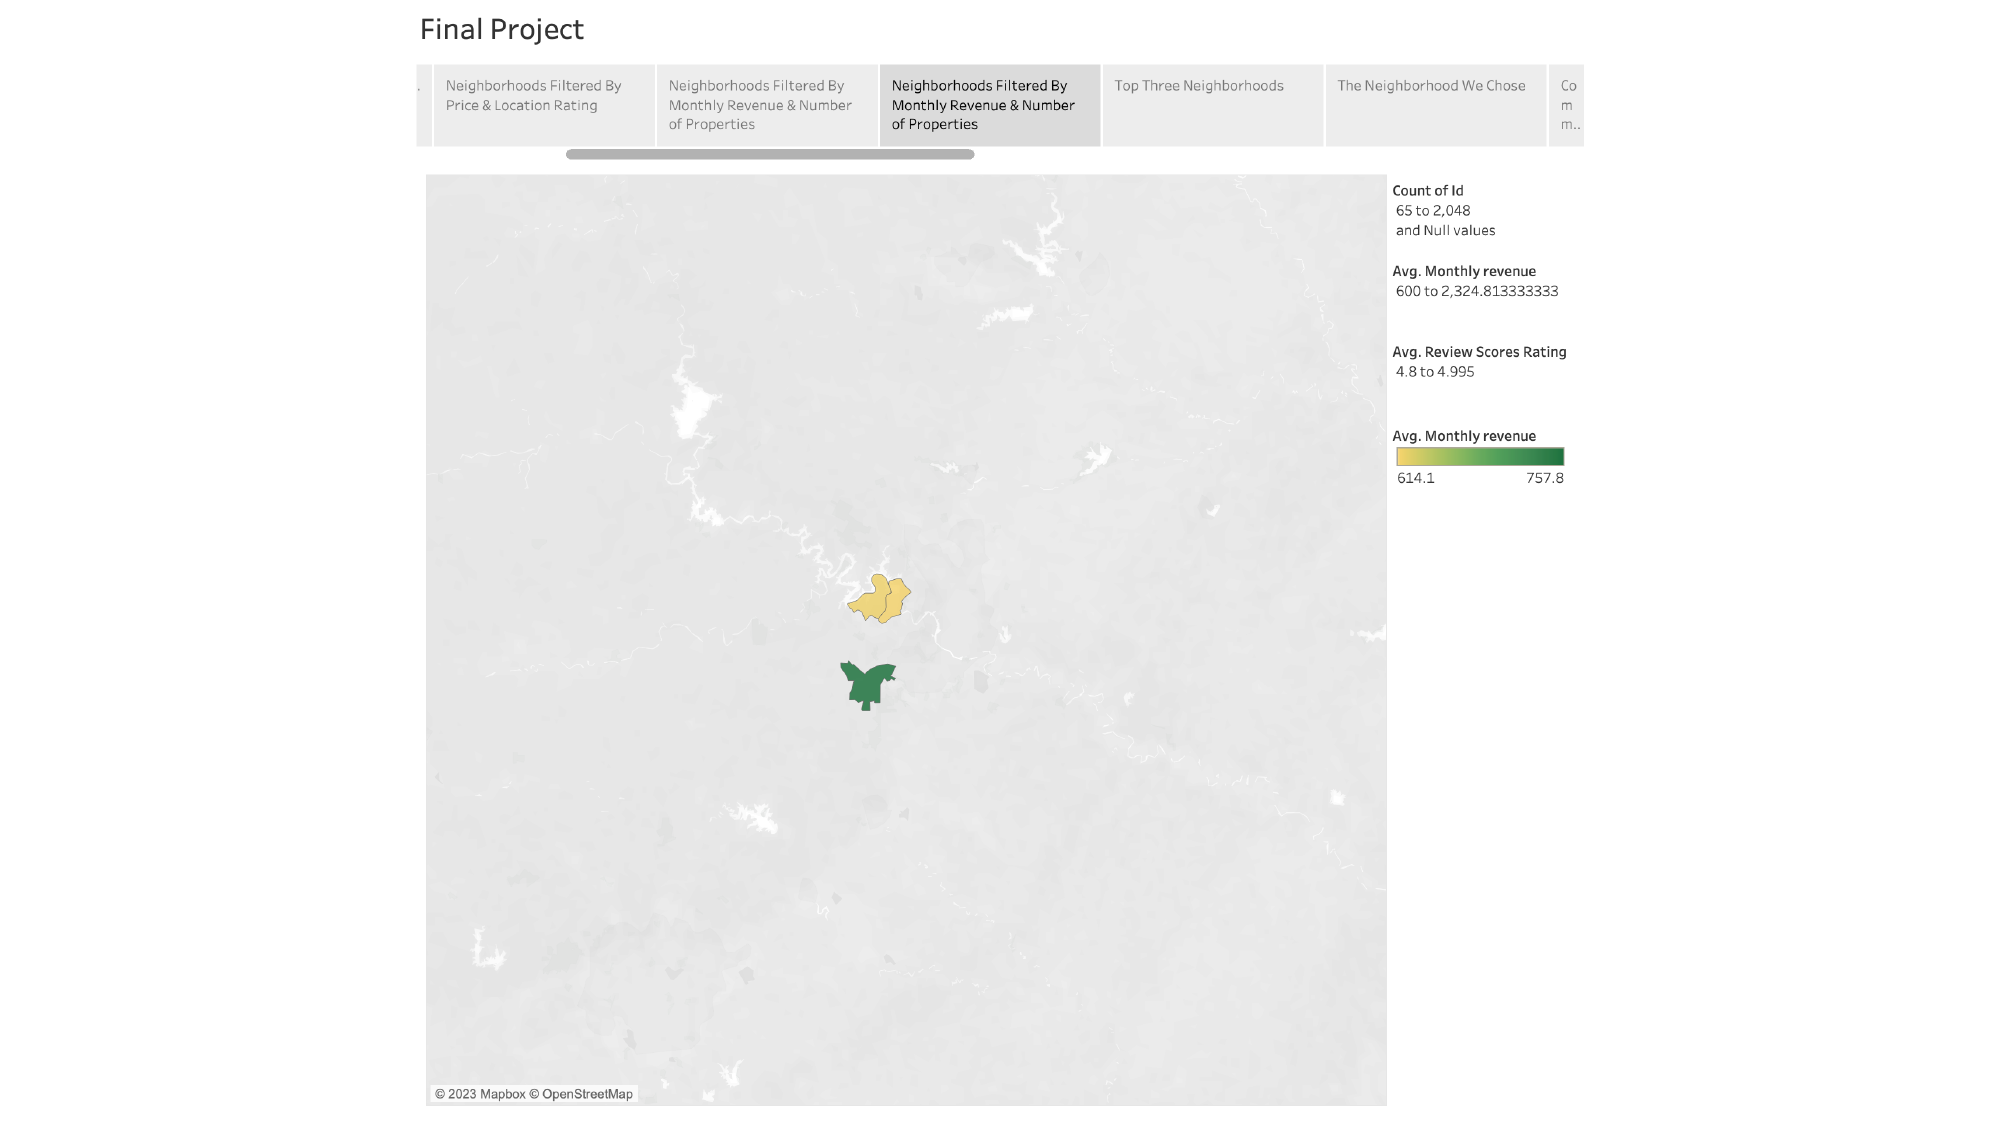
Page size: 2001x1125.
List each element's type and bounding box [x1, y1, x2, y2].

picture [407, 0, 1593, 1125]
